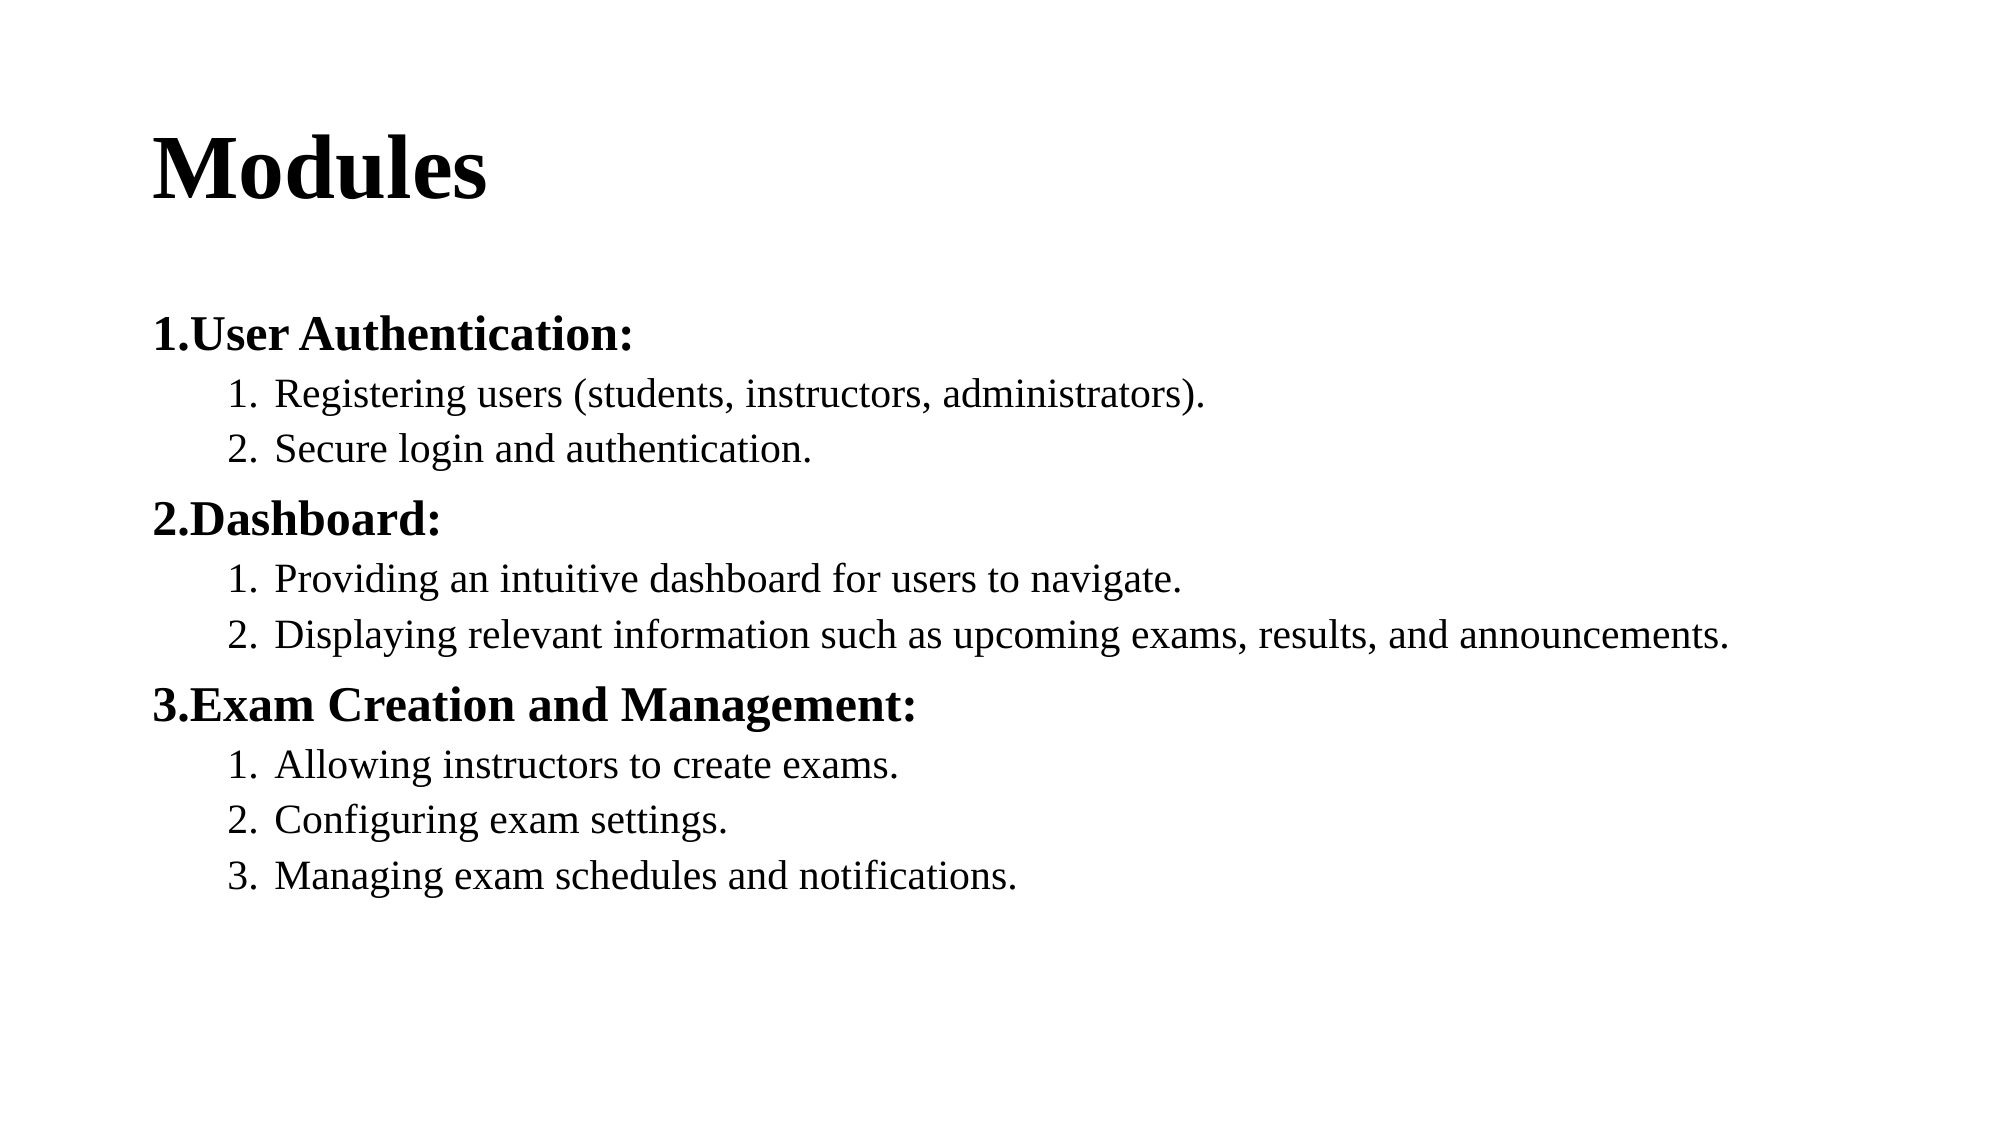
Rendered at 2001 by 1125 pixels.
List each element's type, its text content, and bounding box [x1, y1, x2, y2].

list User Authentication: Registering users (students, instructors, administrators). Secure login and authentication. Dashboard: Providing an intuitive dashboard for users to navigate. Displaying relevant information such as upcoming exams, results, and announcements. Exam Creation and Management: Allowing instructors to create exams. Configuring exam settings. Managing exam schedules and notifications. [137, 299, 1863, 1014]
title Modules [137, 59, 1863, 278]
